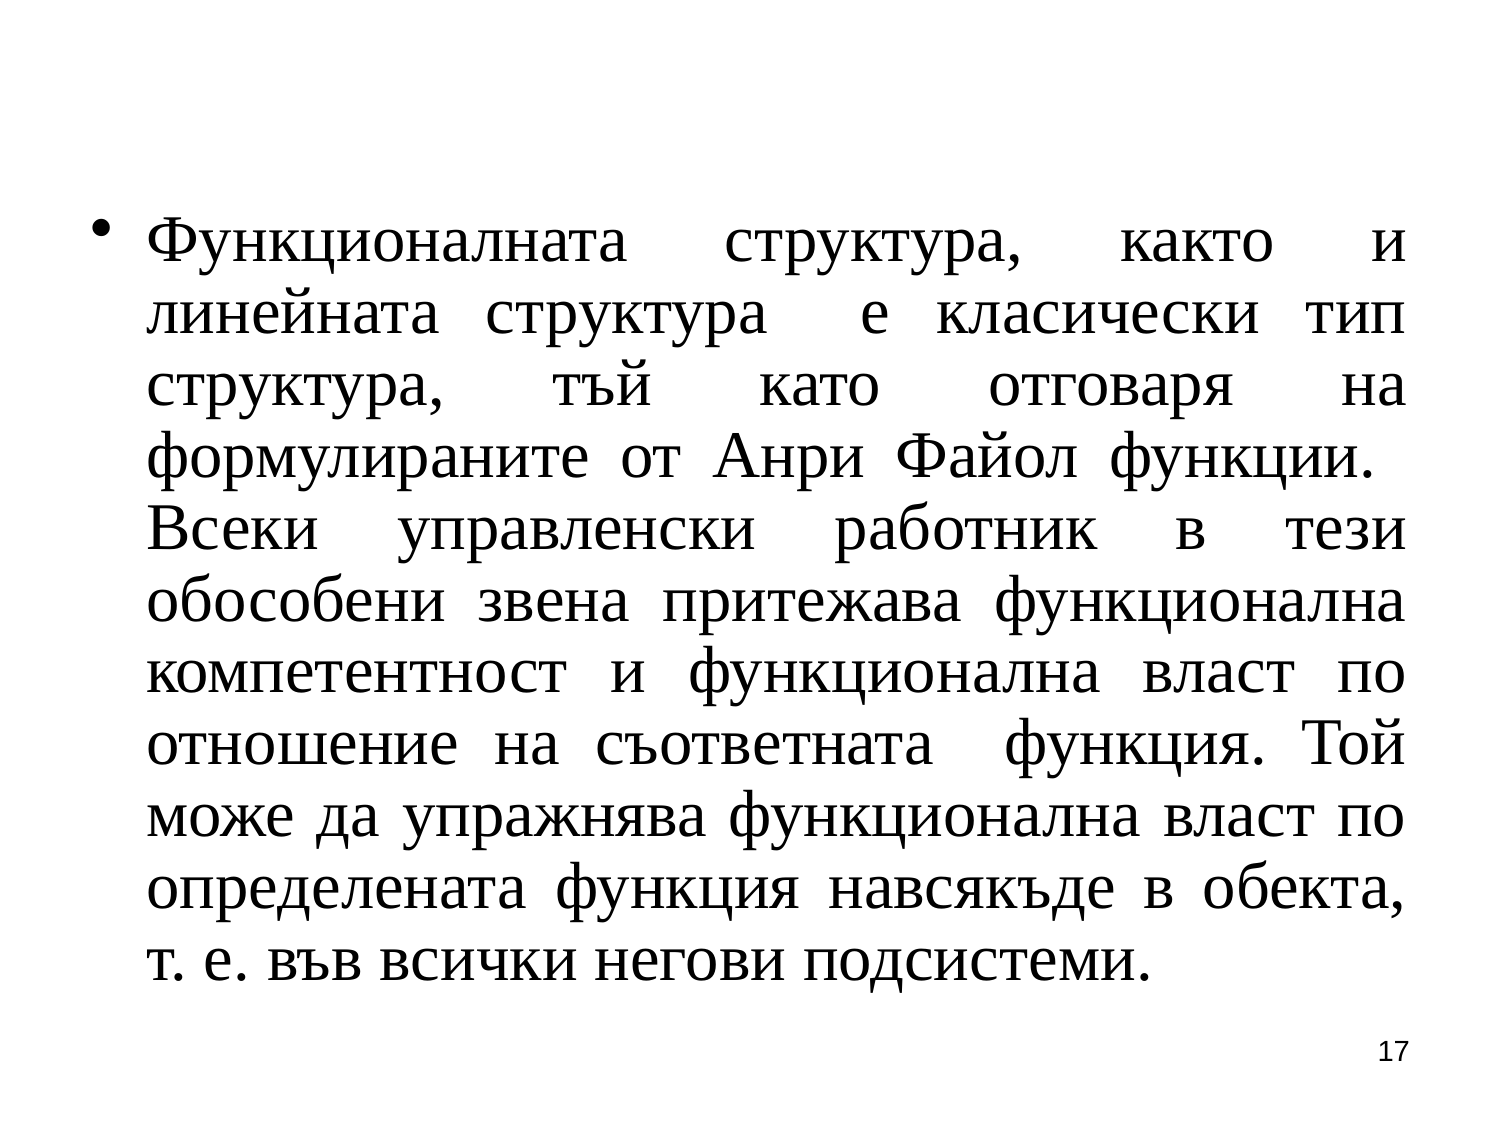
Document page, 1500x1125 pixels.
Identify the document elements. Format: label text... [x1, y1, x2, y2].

list Функционалната структура, както и линейната структура е класически тип структура, тъй като отговаря на формулираните от Анри Файол функции. Всеки управленски работник в тези обособени звена притежава функционална компетентност и функционална власт по отношение на съответната функция. Той може да упражнява функционална власт по определената функция навсякъде в обекта, т. е. във всички негови подсистеми. [75, 196, 1424, 1005]
slide_number 17 [1074, 1024, 1426, 1103]
